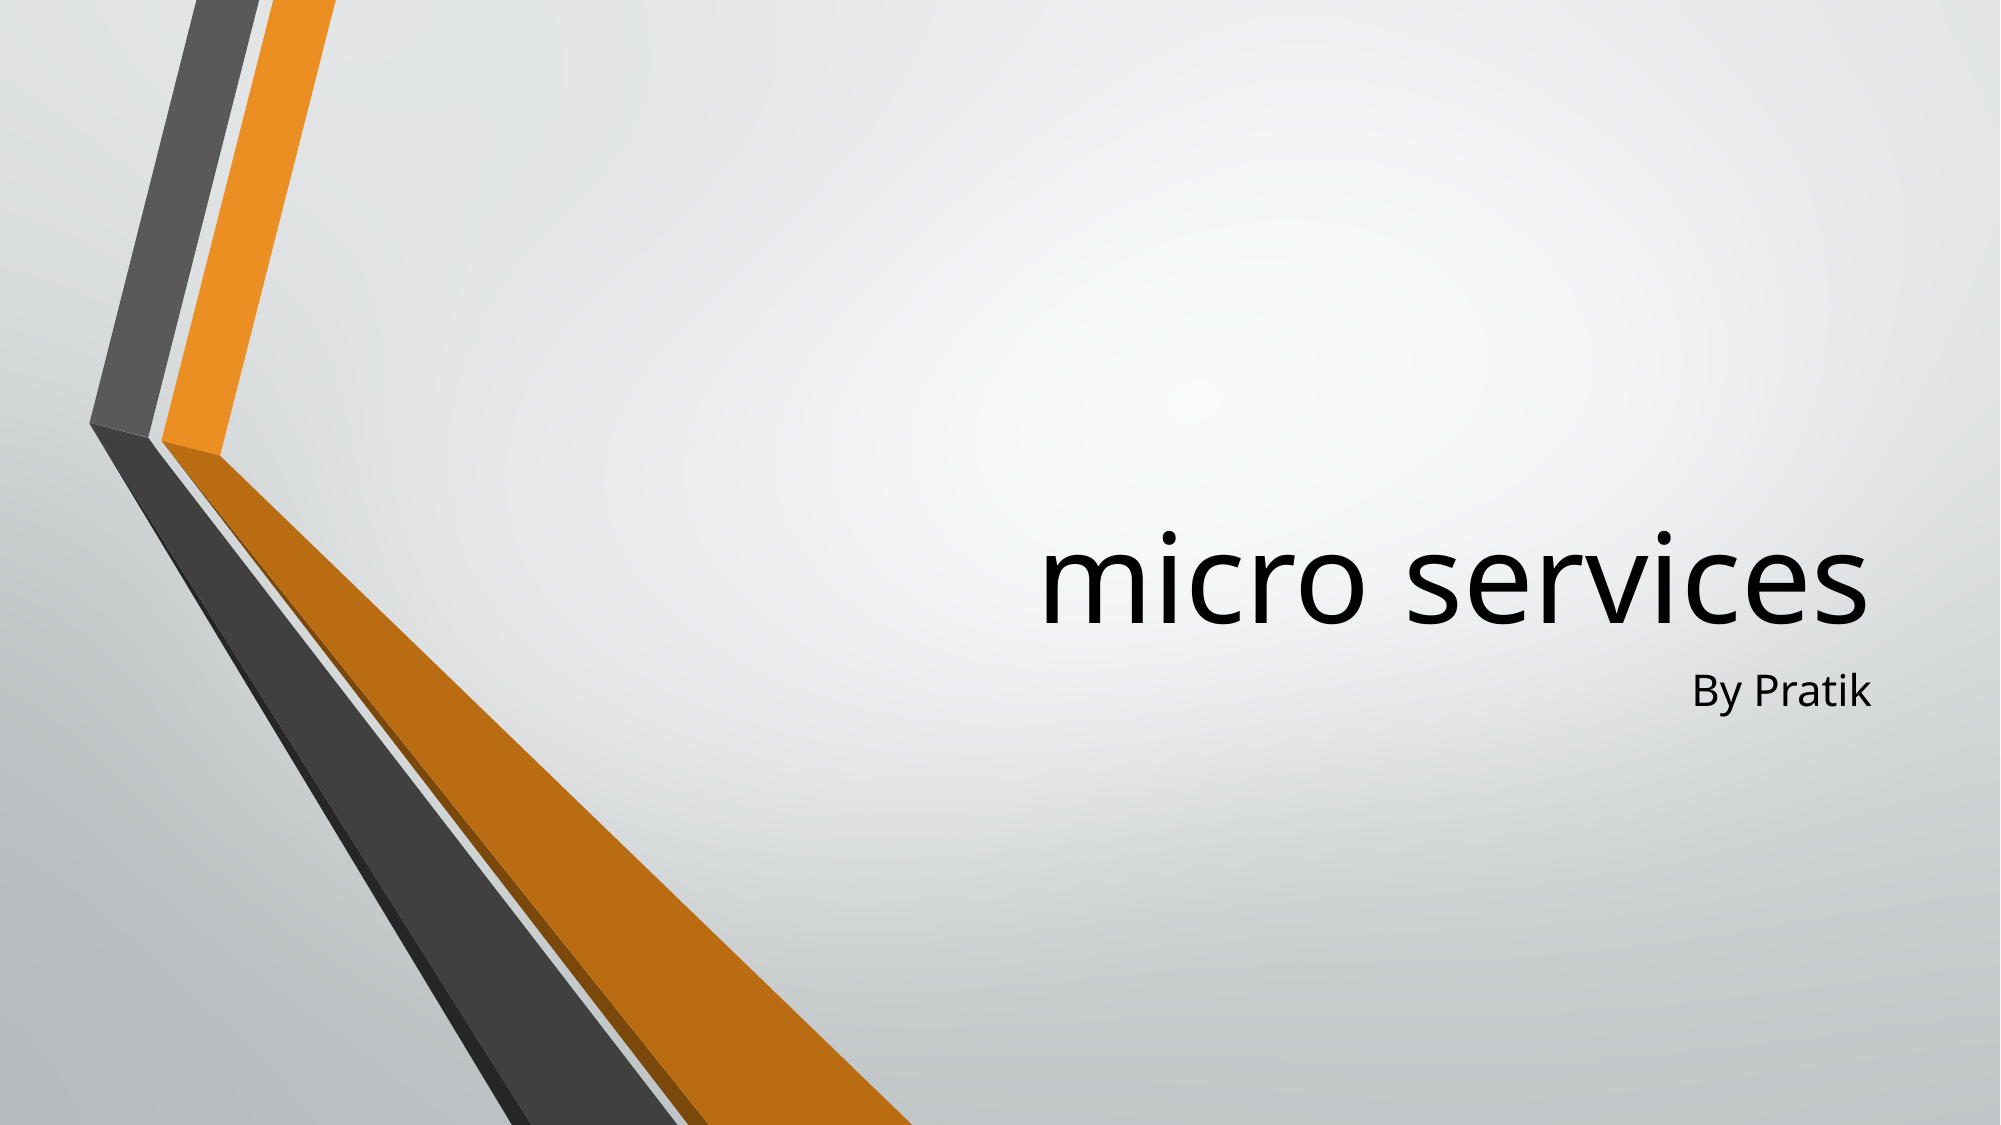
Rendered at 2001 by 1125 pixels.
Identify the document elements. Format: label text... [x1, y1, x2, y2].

subtitle By Pratik [740, 655, 1887, 884]
title micro services [480, 226, 1887, 656]
